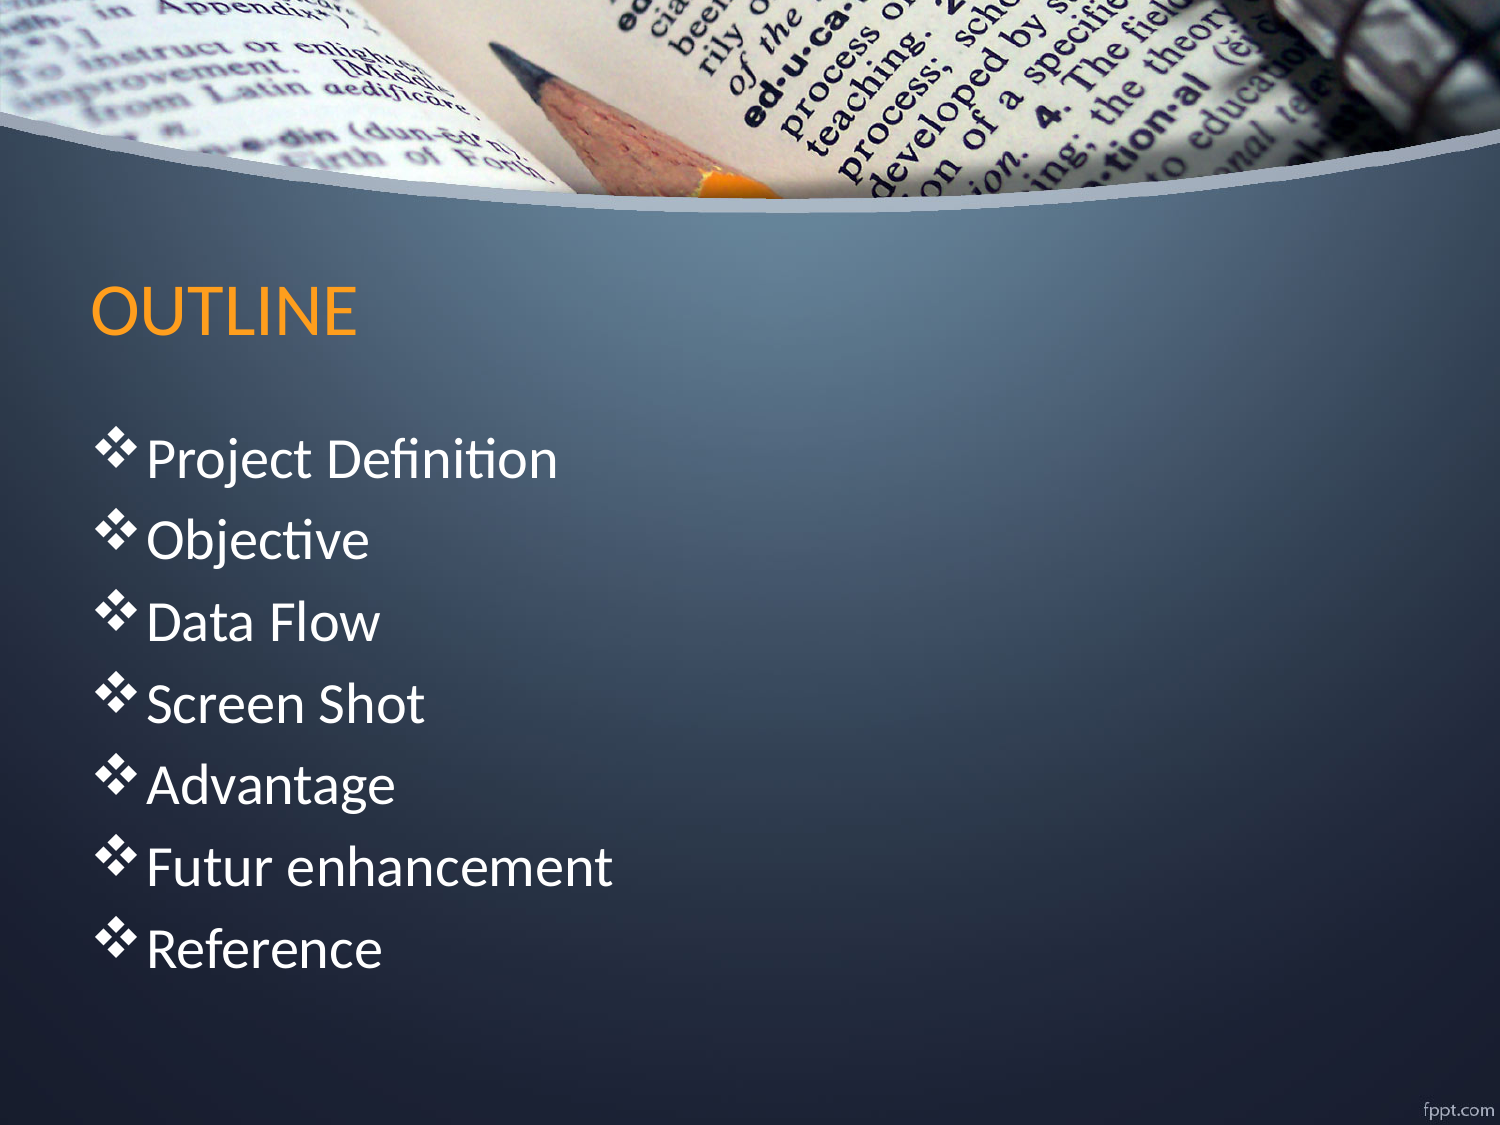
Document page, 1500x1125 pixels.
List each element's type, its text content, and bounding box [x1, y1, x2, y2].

list Project Definition Objective Data Flow Screen Shot Advantage Futur enhancement Reference [75, 412, 1425, 1056]
picture [0, 0, 1500, 1125]
title OUTLINE [75, 211, 1425, 400]
